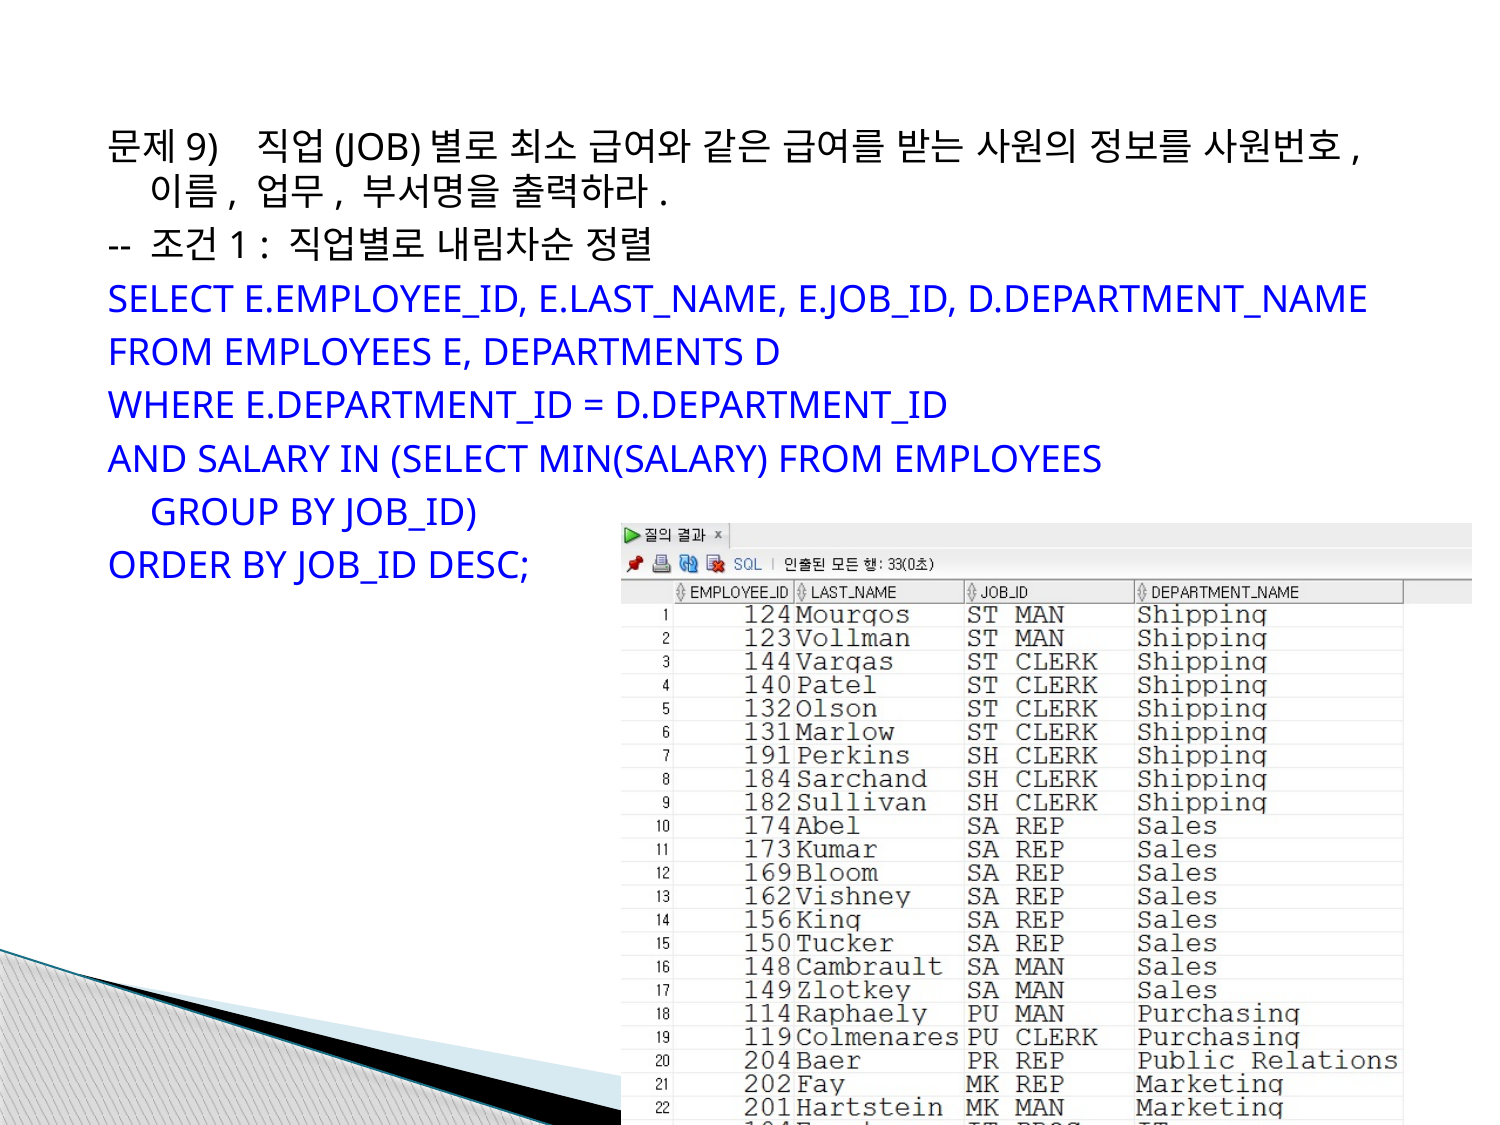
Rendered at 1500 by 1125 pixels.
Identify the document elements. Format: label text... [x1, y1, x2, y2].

picture [620, 523, 1472, 1125]
text_box 문제9) 직업(JOB)별로 최소 급여와 같은 급여를 받는 사원의 정보를 사원번호, 이름, 업무, 부서명을 출력하라. -- 조건1 : 직업별로 내림차순 정렬 SELECT E.EMPLOYEE_ID, E.LAST_NAME, E.JOB_ID, D.DEPARTMENT_NAME FROM EMPLOYEES E, DEPARTMENTS D WHERE E.DEPARTMENT_ID = D.DEPARTMENT_ID AND SALARY IN (SELECT MIN(SALARY) FROM EMPLOYEES GROUP BY JOB_ID) ORDER BY JOB_ID DESC; [74, 62, 1453, 1063]
